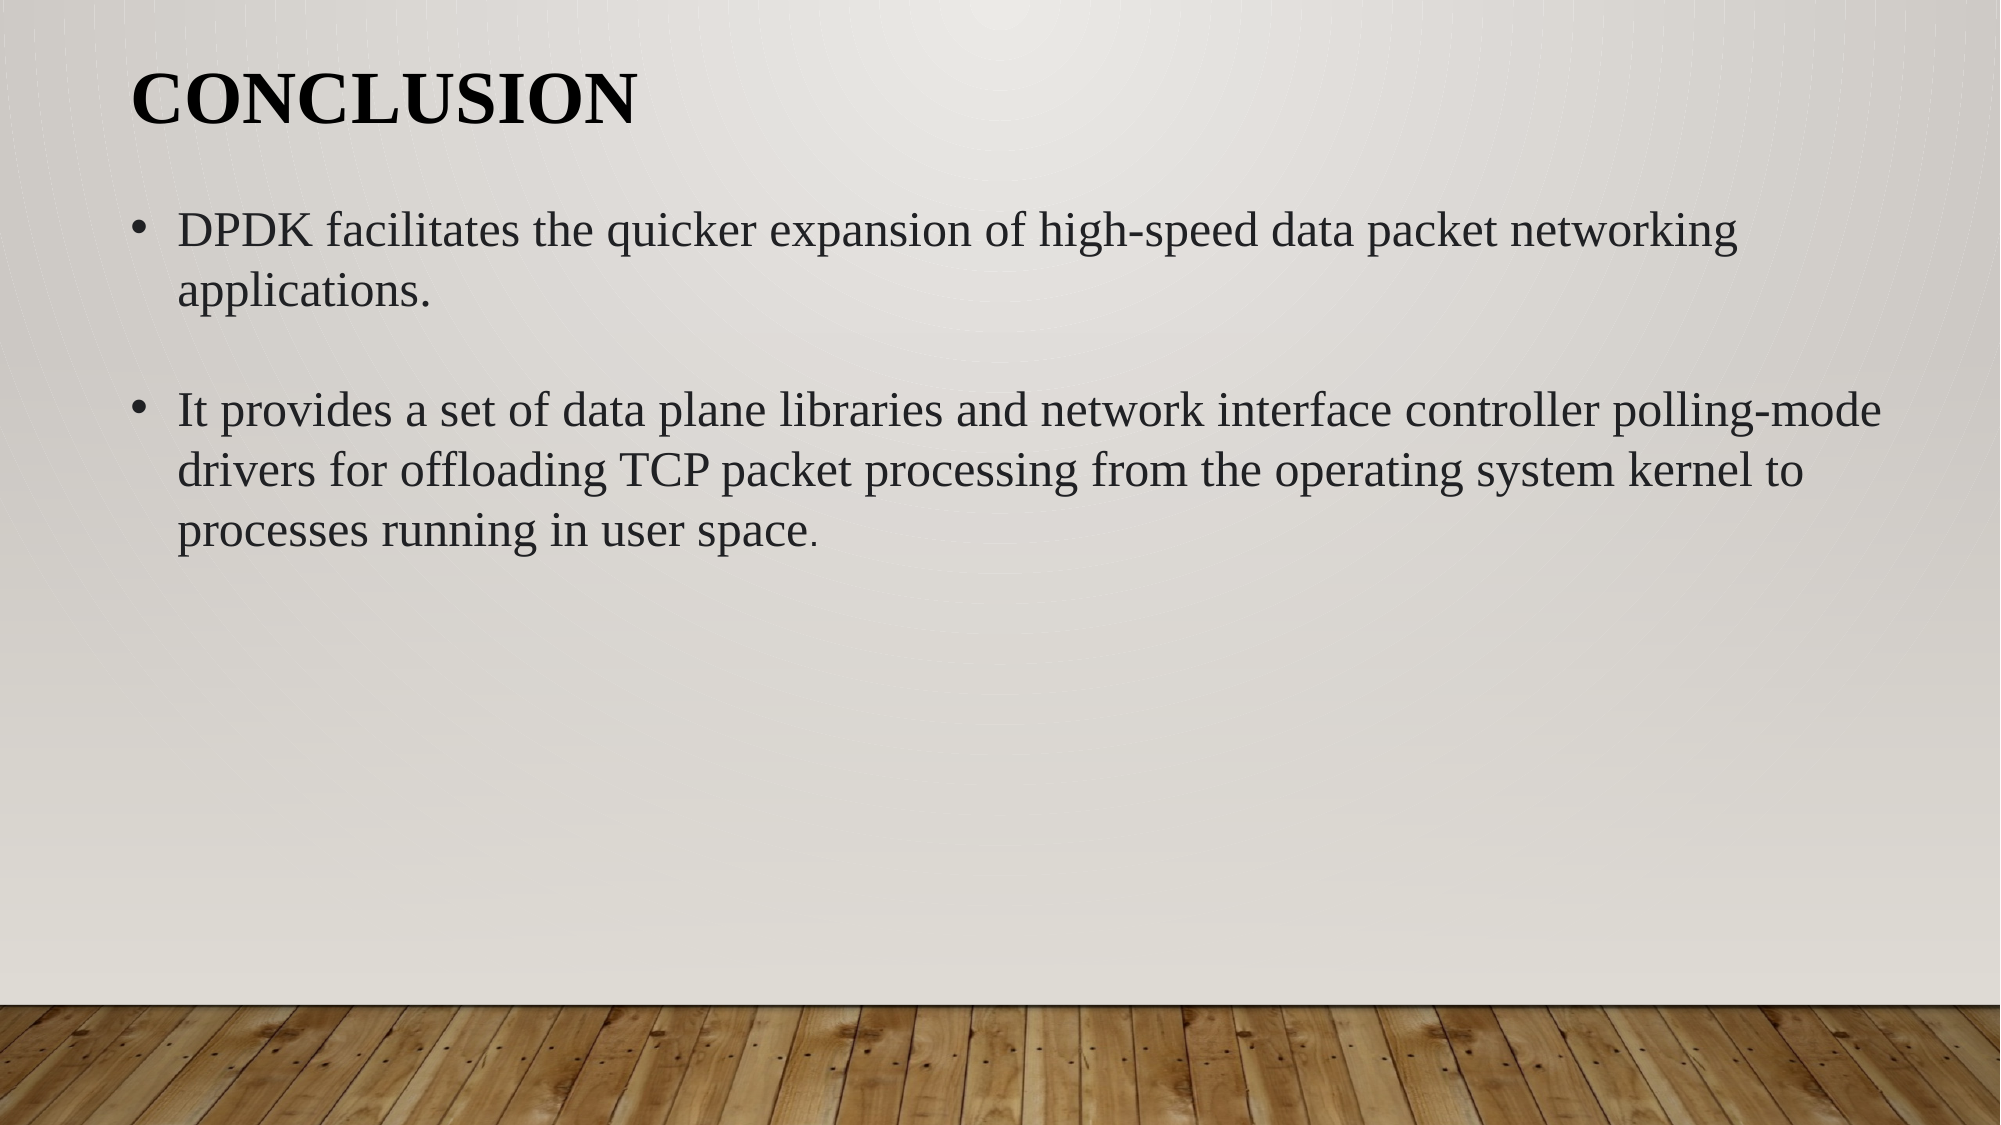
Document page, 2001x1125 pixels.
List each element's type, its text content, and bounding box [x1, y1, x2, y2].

picture [0, 1005, 2000, 1125]
text_box CONCLUSION [115, 41, 1117, 147]
text_box DPDK facilitates the quicker expansion of high-speed data packet networking applications. It provides a set of data plane libraries and network interface controller polling-mode drivers for offloading TCP packet processing from the operating system kernel to processes running in user space. [115, 188, 1920, 564]
